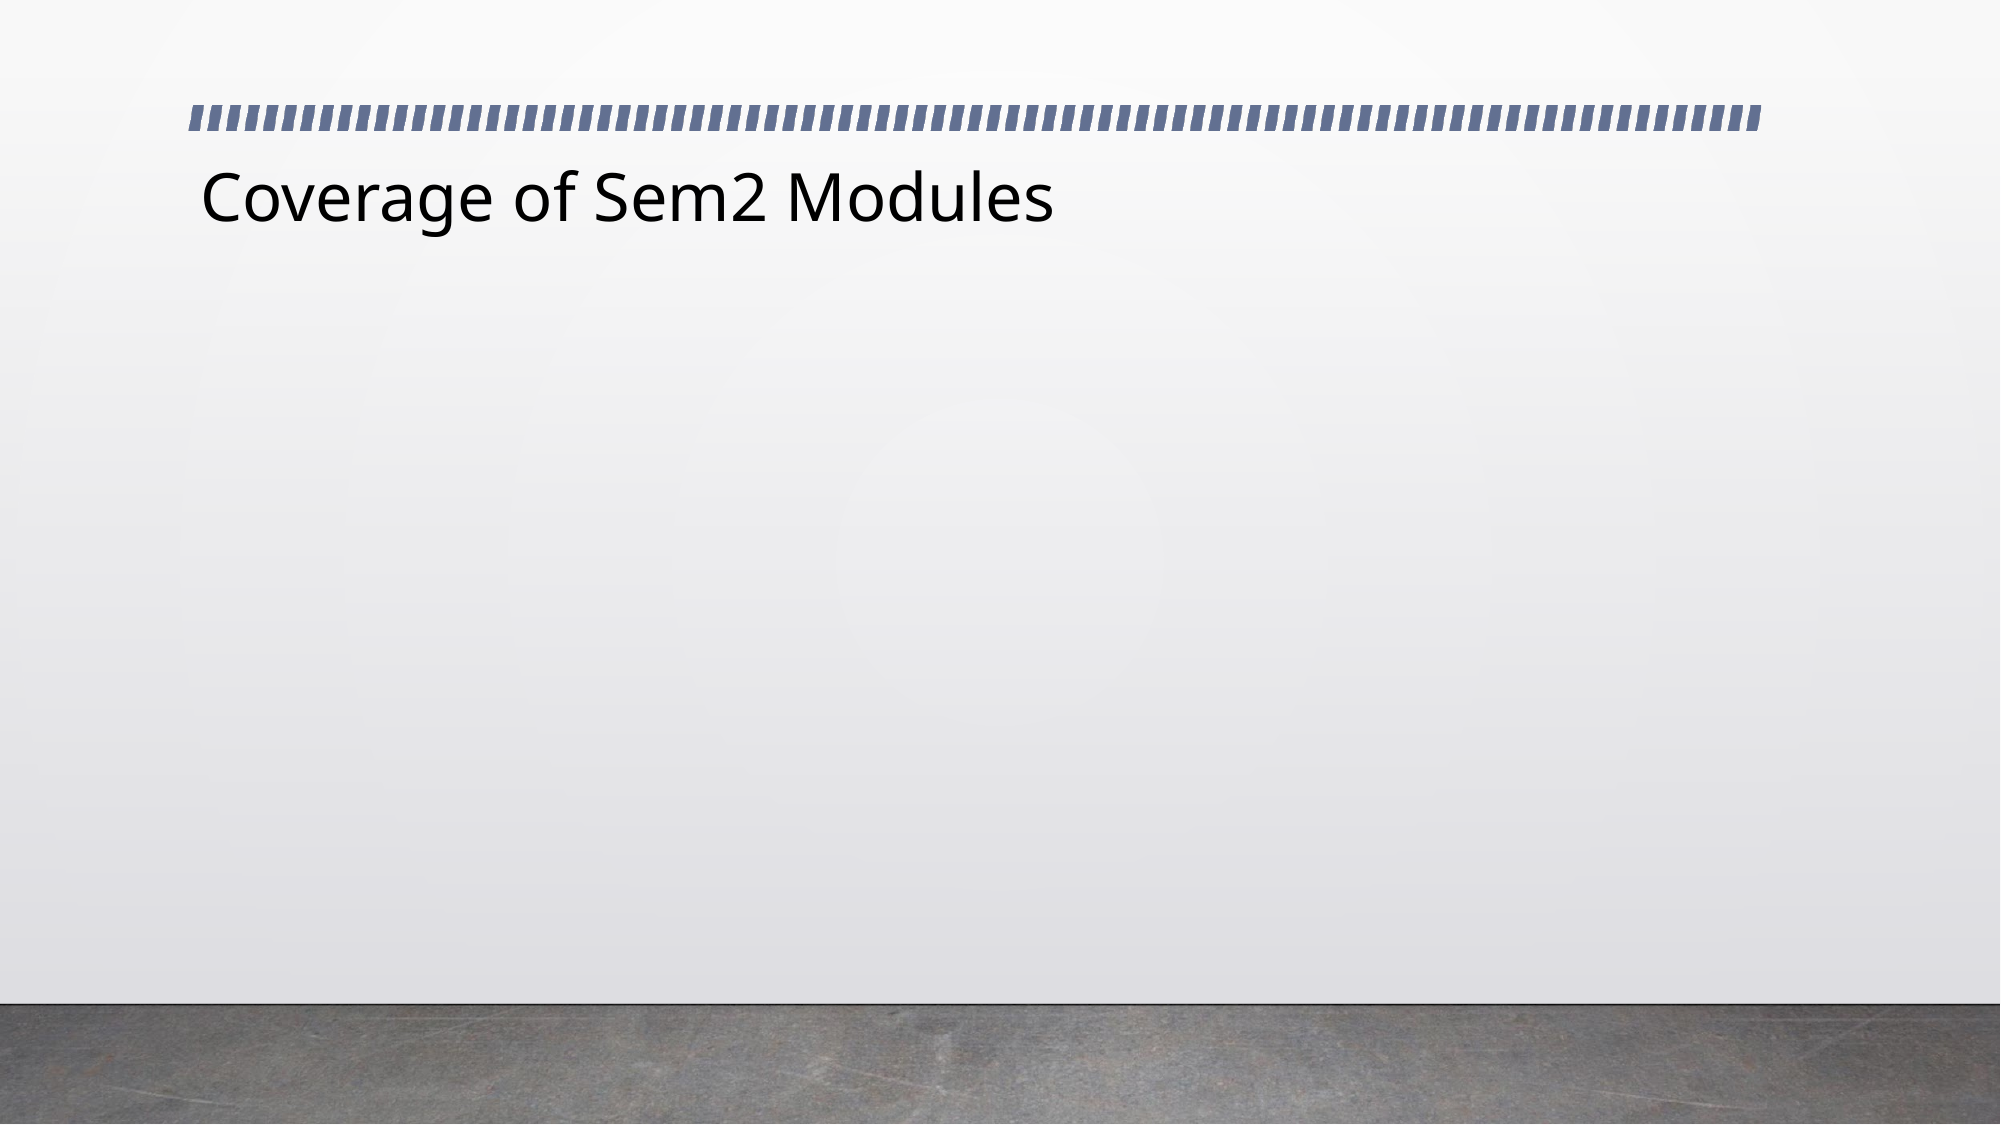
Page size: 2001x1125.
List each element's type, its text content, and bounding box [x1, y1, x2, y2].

picture [0, 1004, 2000, 1124]
picture [186, 105, 1762, 131]
title Coverage of Sem2 Modules [185, 156, 1761, 329]
